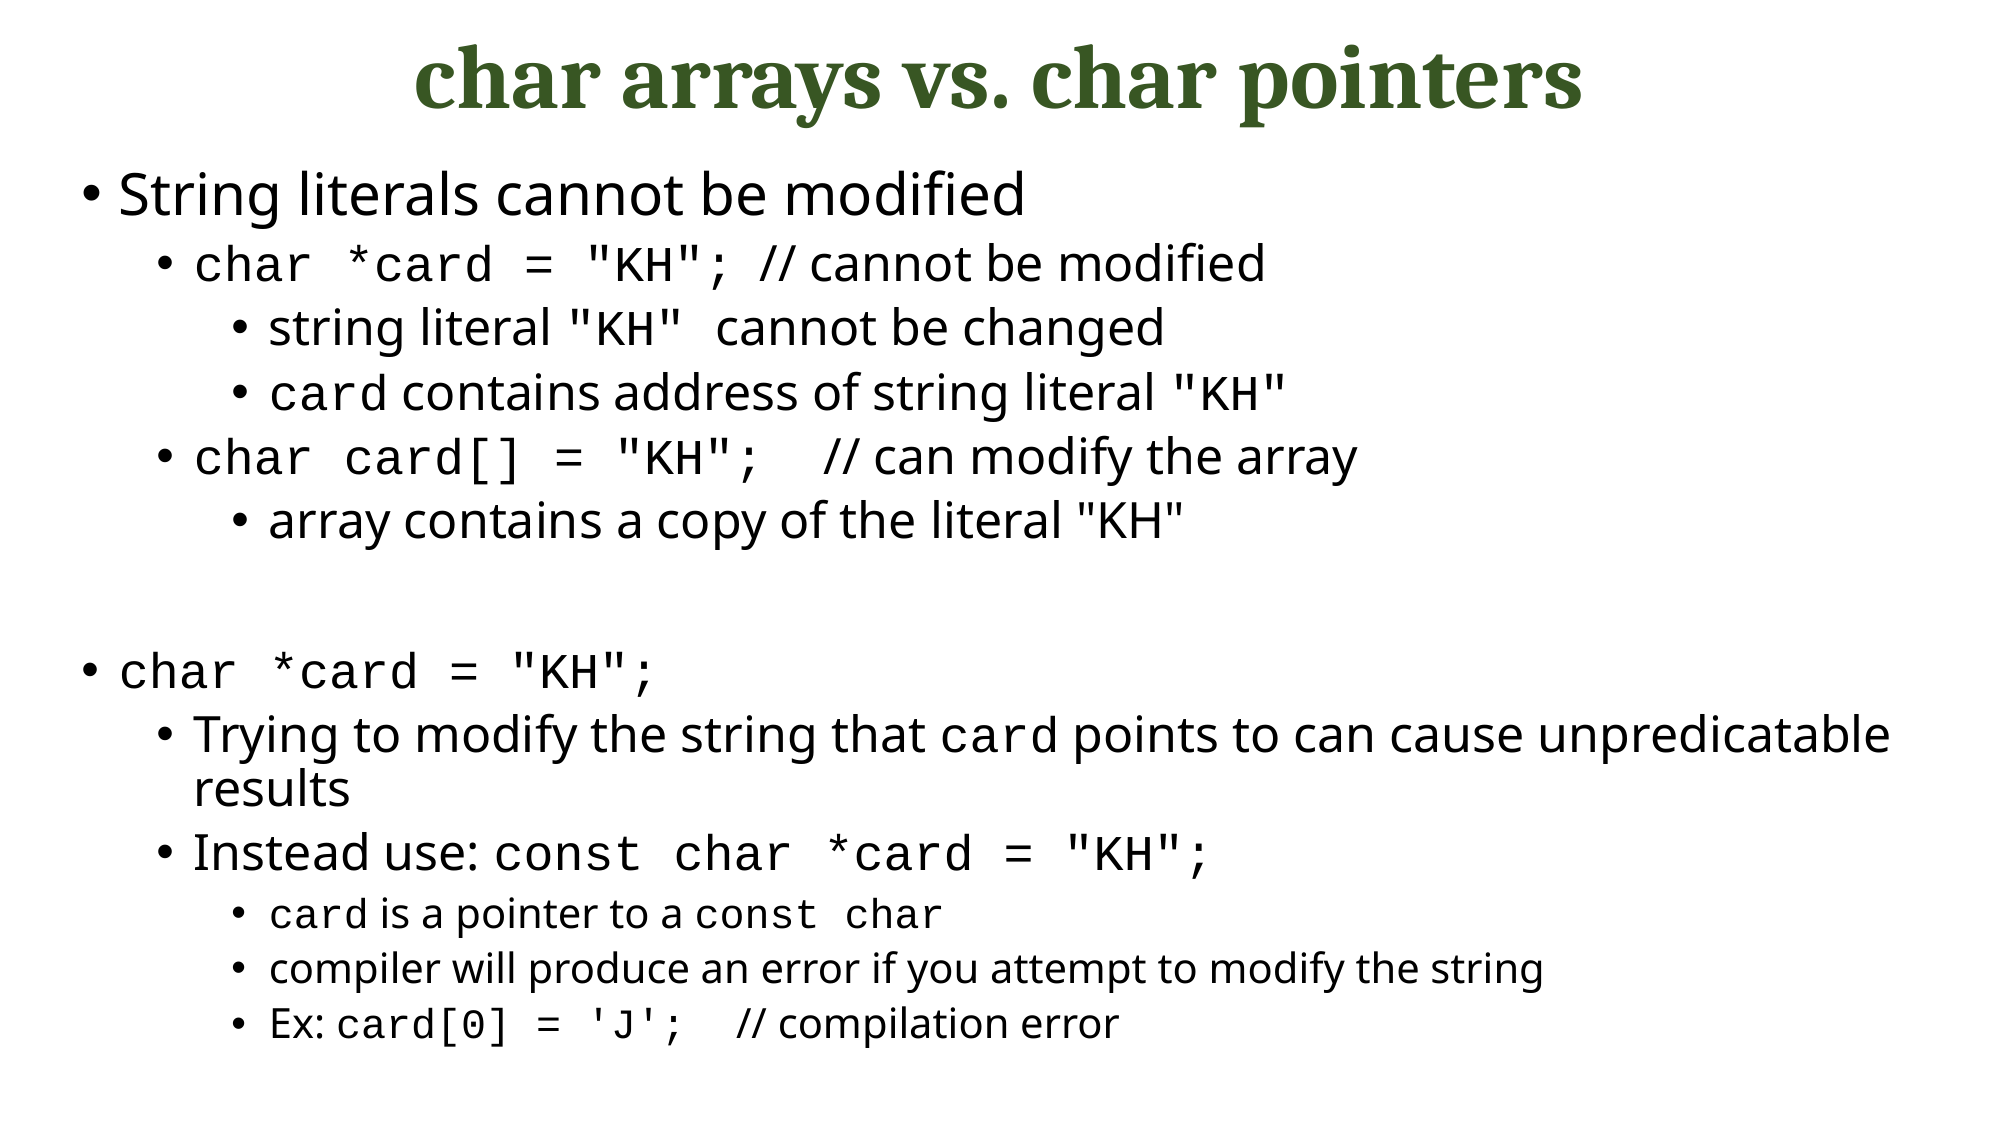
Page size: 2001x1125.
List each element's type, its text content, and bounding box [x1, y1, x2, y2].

list String literals cannot be modified char *card = "KH"; // cannot be modified string literal "KH" cannot be changed card contains address of string literal "KH" char card[] = "KH"; // can modify the array array contains a copy of the literal "KH" char *card = "KH"; Trying to modify the string that card points to can cause unpredicatable results Instead use: const char *card = "KH"; card is a pointer to a const char compiler will produce an error if you attempt to modify the string Ex: card[0] = 'J'; // compilation error [66, 157, 1968, 1125]
title char arrays vs. char pointers [137, 0, 1863, 157]
